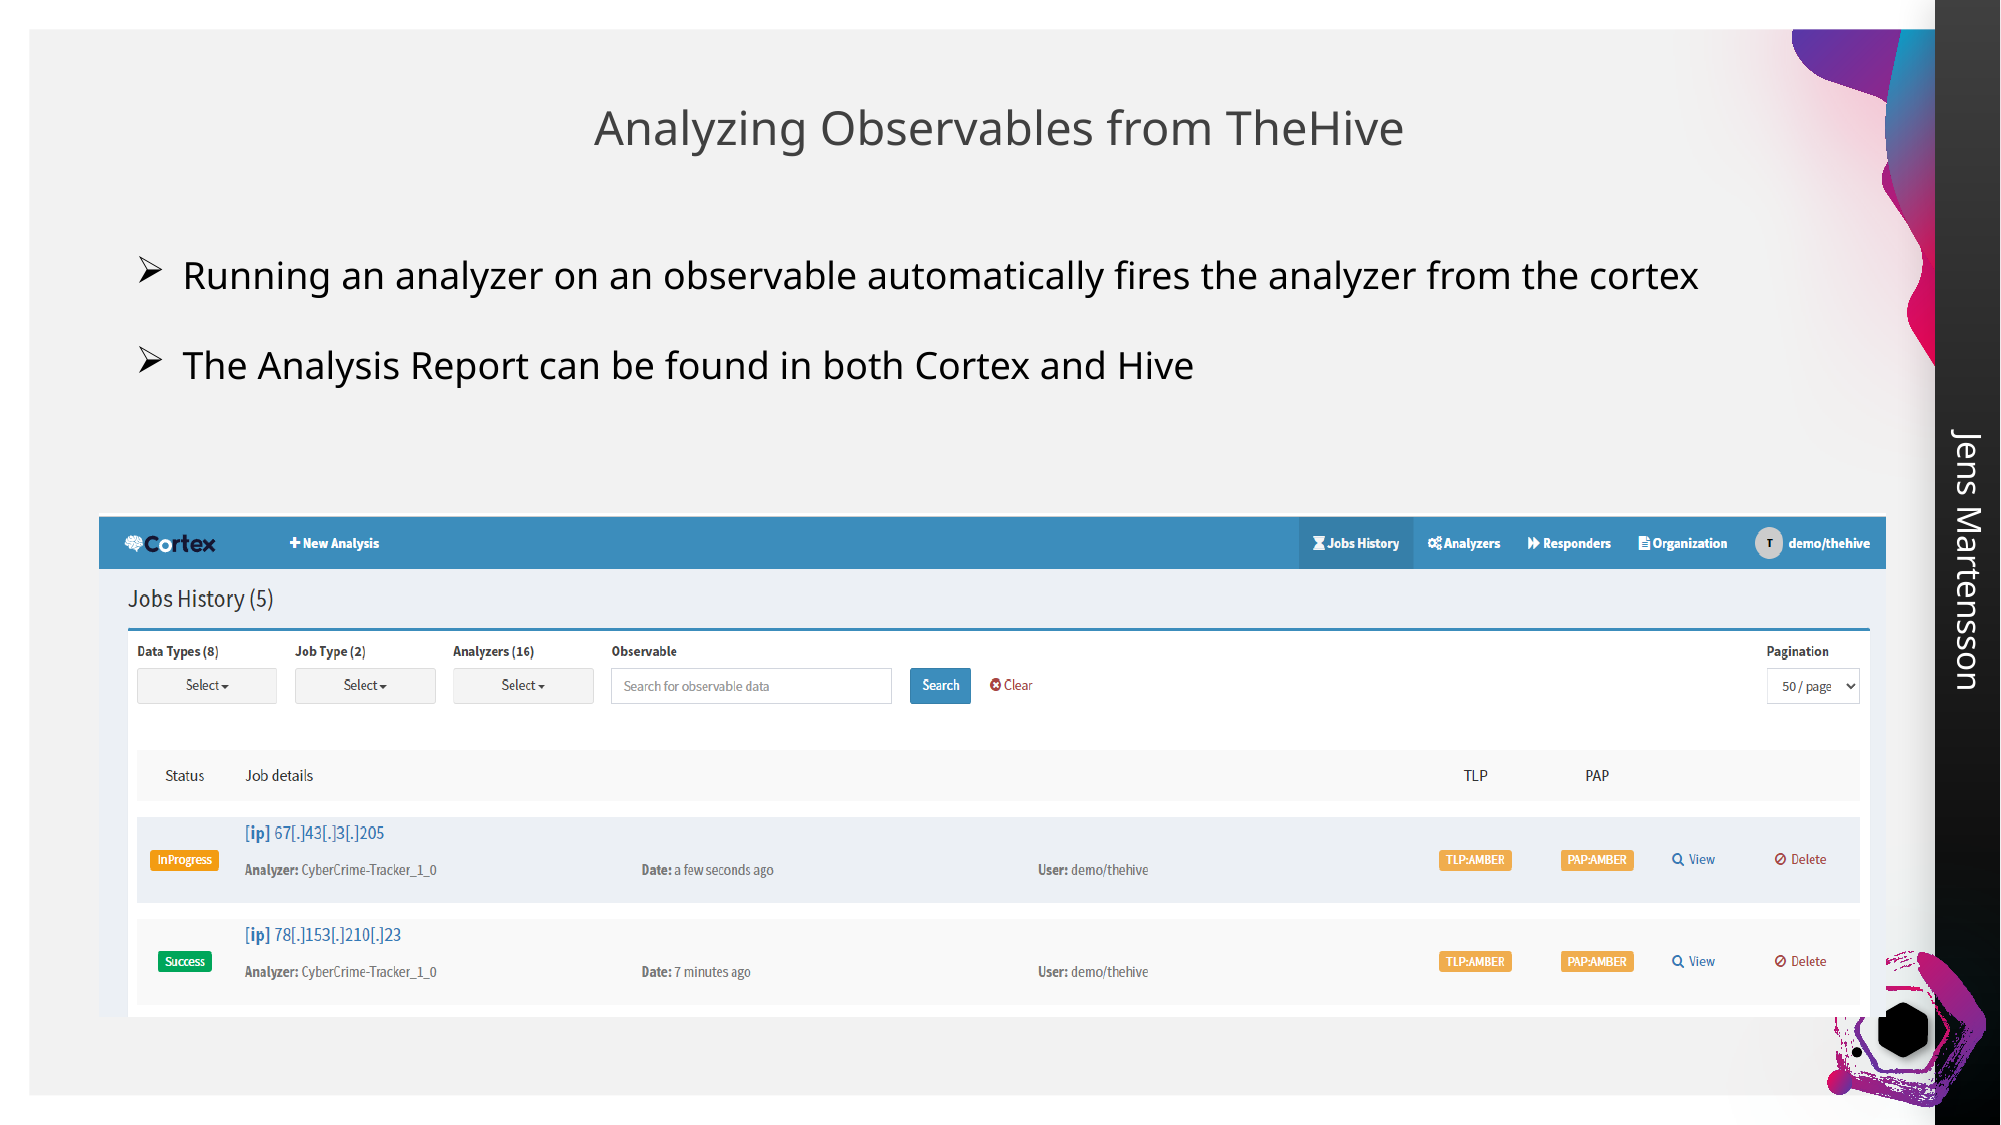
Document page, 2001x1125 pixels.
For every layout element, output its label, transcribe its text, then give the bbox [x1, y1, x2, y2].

text_box Running an analyzer on an observable automatically fires the analyzer from the cortex The Analysis Report can be found in both Cortex and Hive [121, 244, 1853, 395]
picture [99, 513, 1886, 1017]
title Analyzing Observables from TheHive [99, 90, 1900, 172]
